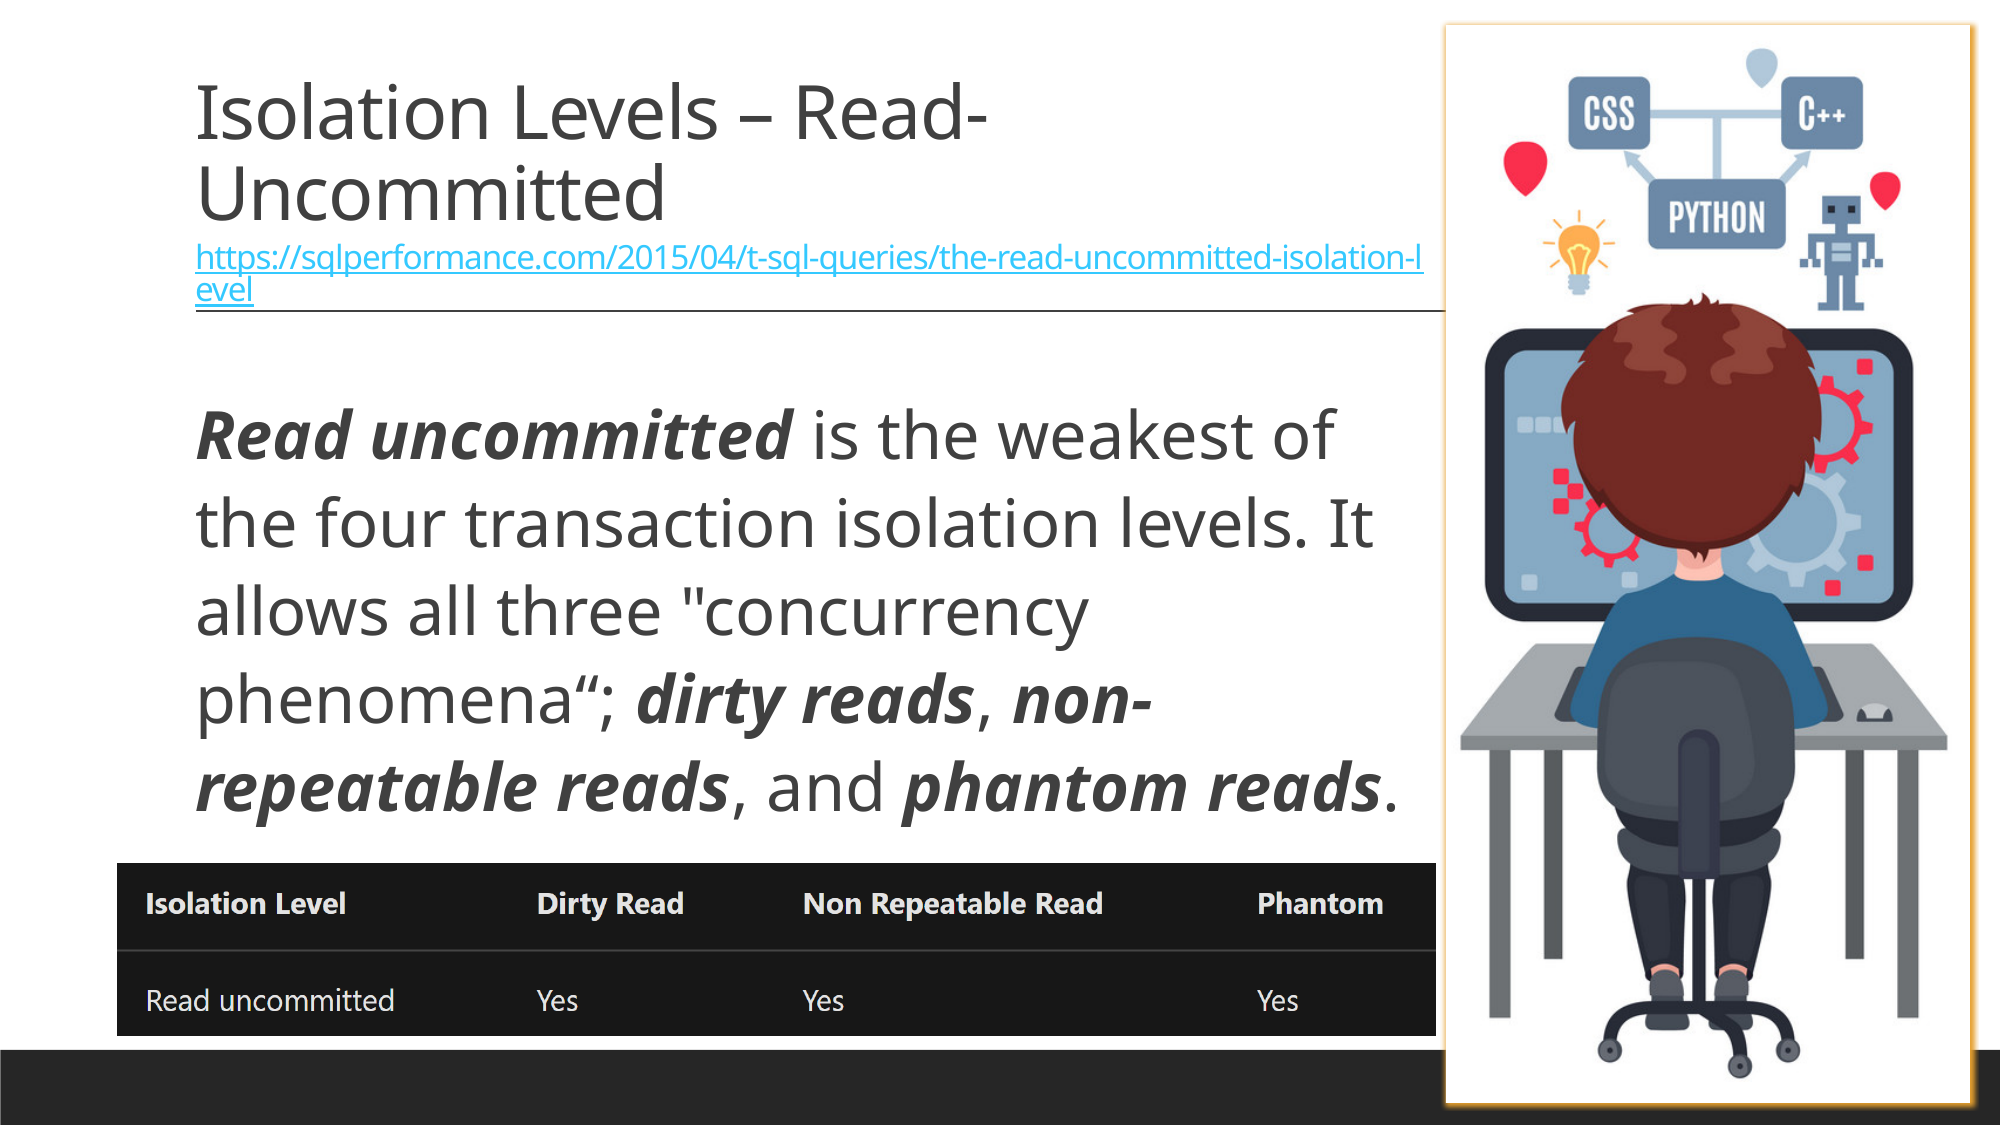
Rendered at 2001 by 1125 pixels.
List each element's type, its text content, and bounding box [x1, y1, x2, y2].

list Read uncommitted is the weakest of the four transaction isolation levels. It allows all three "concurrency phenomena“; dirty reads, non-repeatable reads, and phantom reads. [180, 345, 1436, 860]
picture [116, 862, 1437, 1037]
title Isolation Levels – Read-Uncommitted https://sqlperformance.com/2015/04/t-sql-queries/the-read-uncommitted-isolation-level [180, 47, 1441, 285]
picture [1445, 25, 1971, 1103]
